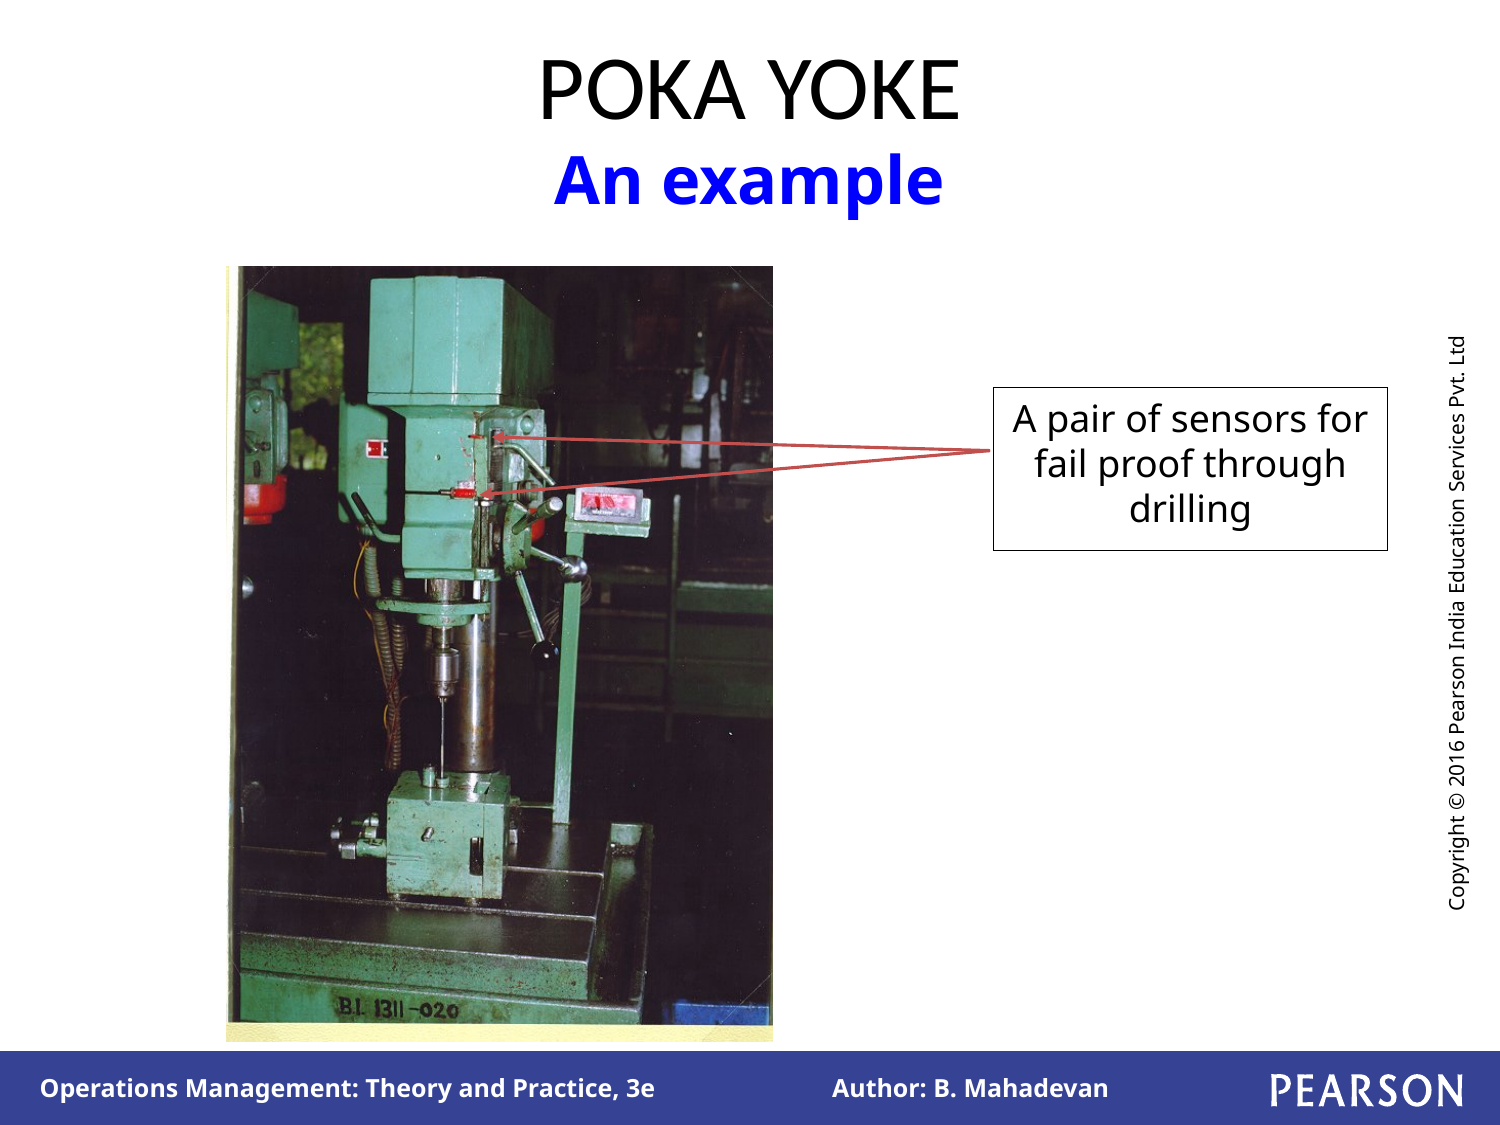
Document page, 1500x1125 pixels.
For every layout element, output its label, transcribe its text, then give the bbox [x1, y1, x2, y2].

picture [226, 266, 773, 1043]
text_box A pair of sensors for fail proof through drilling [993, 387, 1388, 551]
title POKA YOKE An example [75, 20, 1425, 208]
